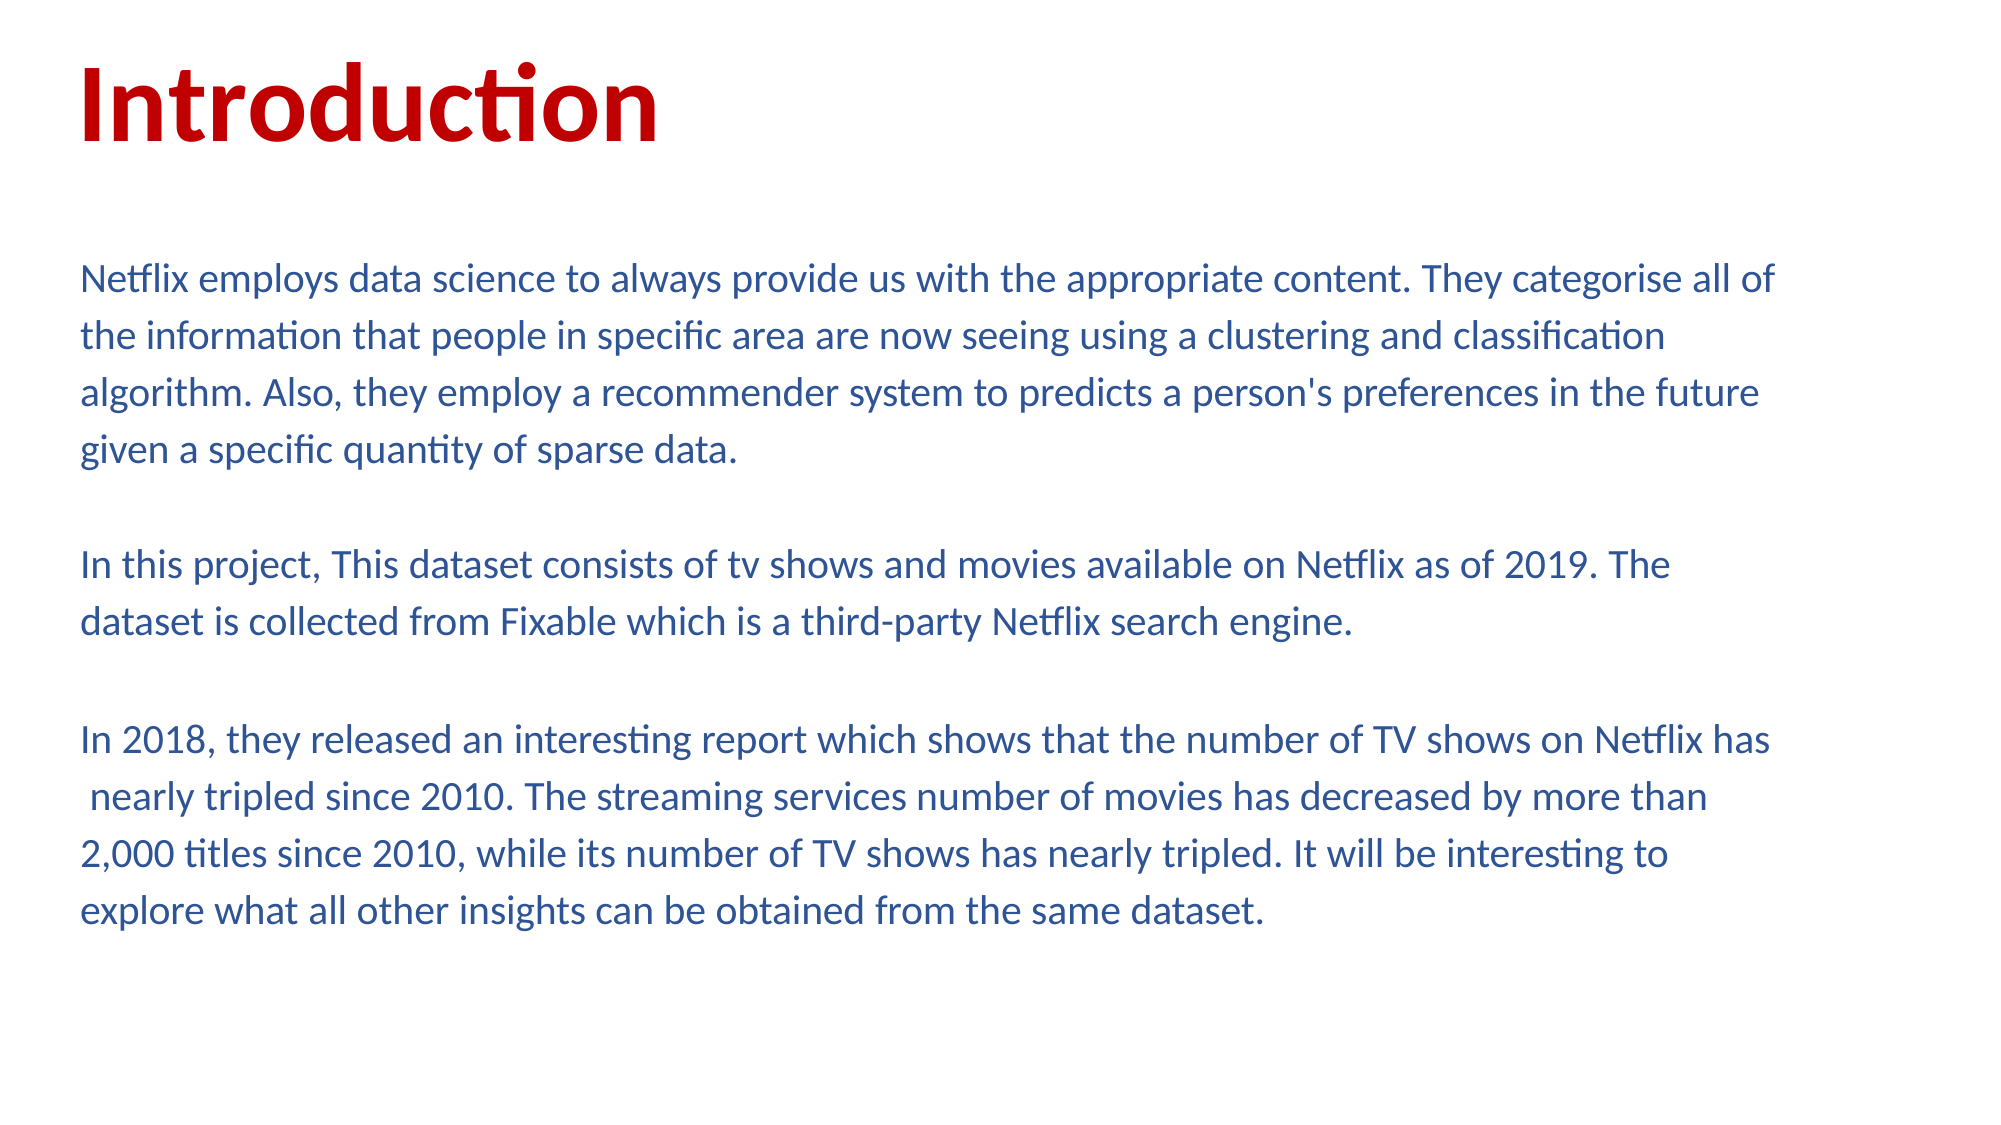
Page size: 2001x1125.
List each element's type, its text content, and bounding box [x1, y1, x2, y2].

title Introduction [75, 26, 662, 217]
text_box Netflix employs data science to always provide us with the appropriate content. They categorise all of the information that people in specific area are now seeing using a clustering and classification algorithm. Also, they employ a recommender system to predicts a person's preferences in the future given a specific quantity of sparse data. In this project, This dataset consists of tv shows and movies available on Netflix as of 2019. The dataset is collected from Fixable which is a third-party Netflix search engine. In 2018, they released an interesting report which shows that the number of TV shows on Netflix has nearly tripled since 2010. The streaming services number of movies has decreased by more than 2,000 titles since 2010, while its number of TV shows has nearly tripled. It will be interesting to explore what all other insights can be obtained from the same dataset. [77, 241, 1790, 933]
